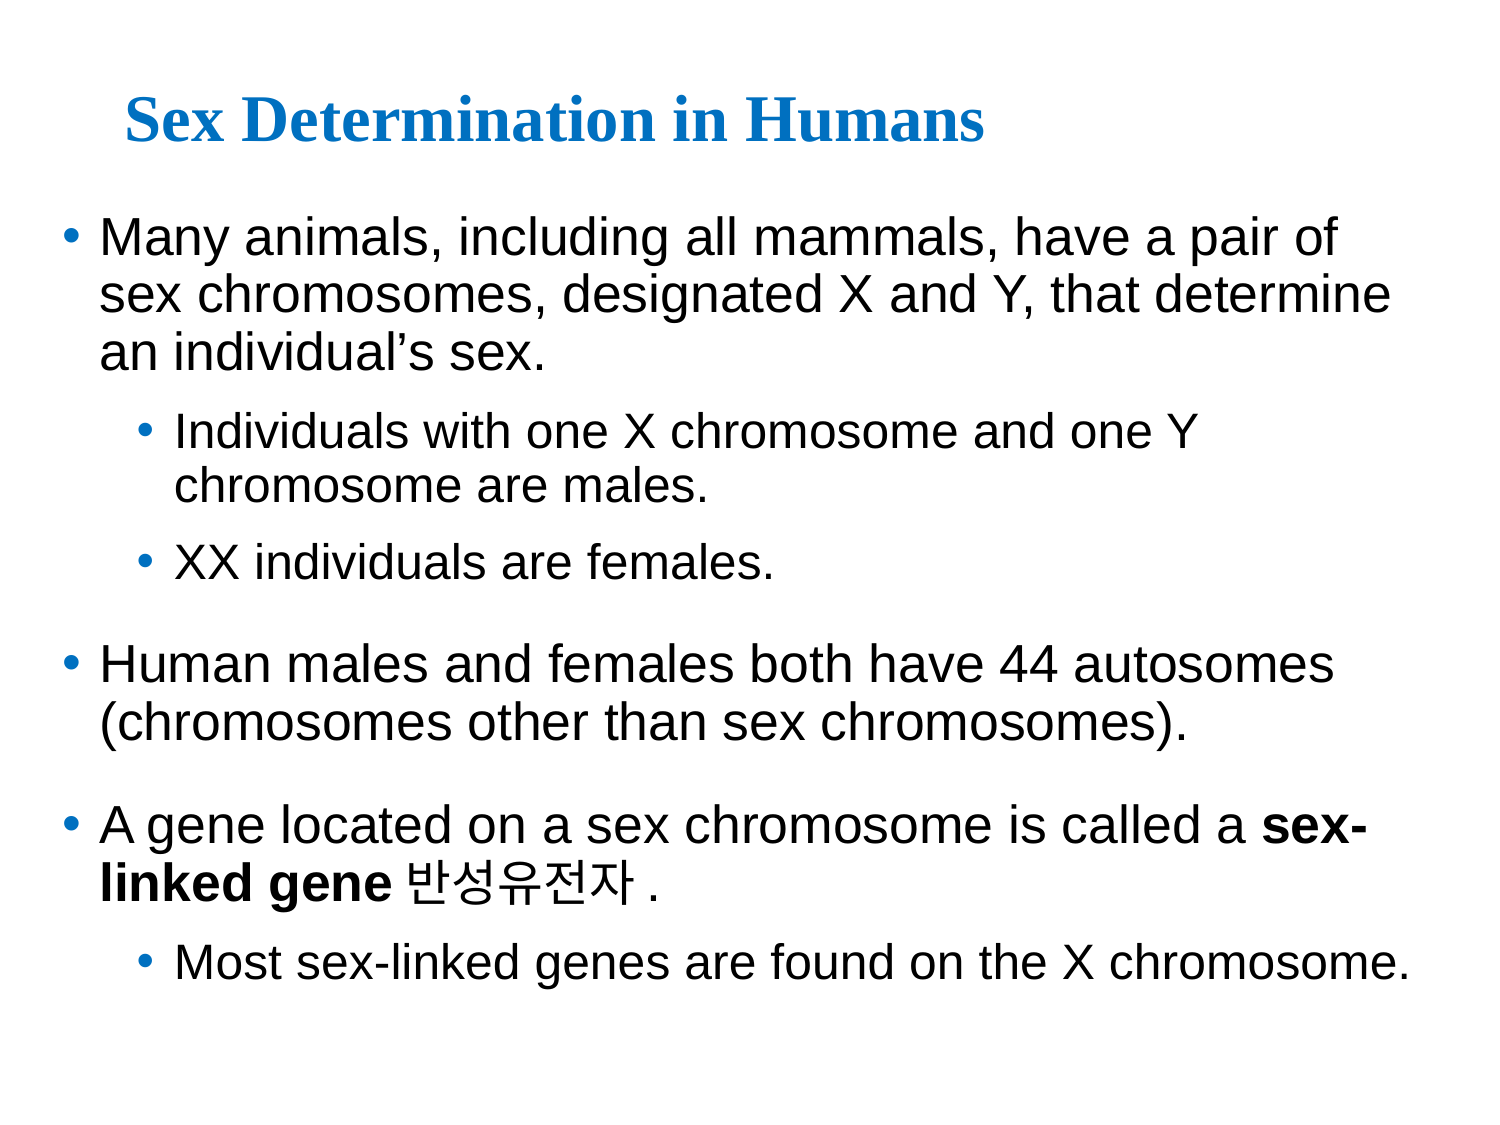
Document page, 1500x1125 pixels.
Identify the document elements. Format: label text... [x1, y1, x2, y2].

list Many animals, including all mammals, have a pair of sex chromosomes, designated X and Y, that determine an individual’s sex. Individuals with one X chromosome and one Y chromosome are males. XX individuals are females. Human males and females both have 44 autosomes (chromosomes other than sex chromosomes). A gene located on a sex chromosome is called a sex-linked gene반성유전자. Most sex-linked genes are found on the X chromosome. [47, 201, 1449, 1014]
title Sex Determination in Humans [109, 76, 1041, 168]
